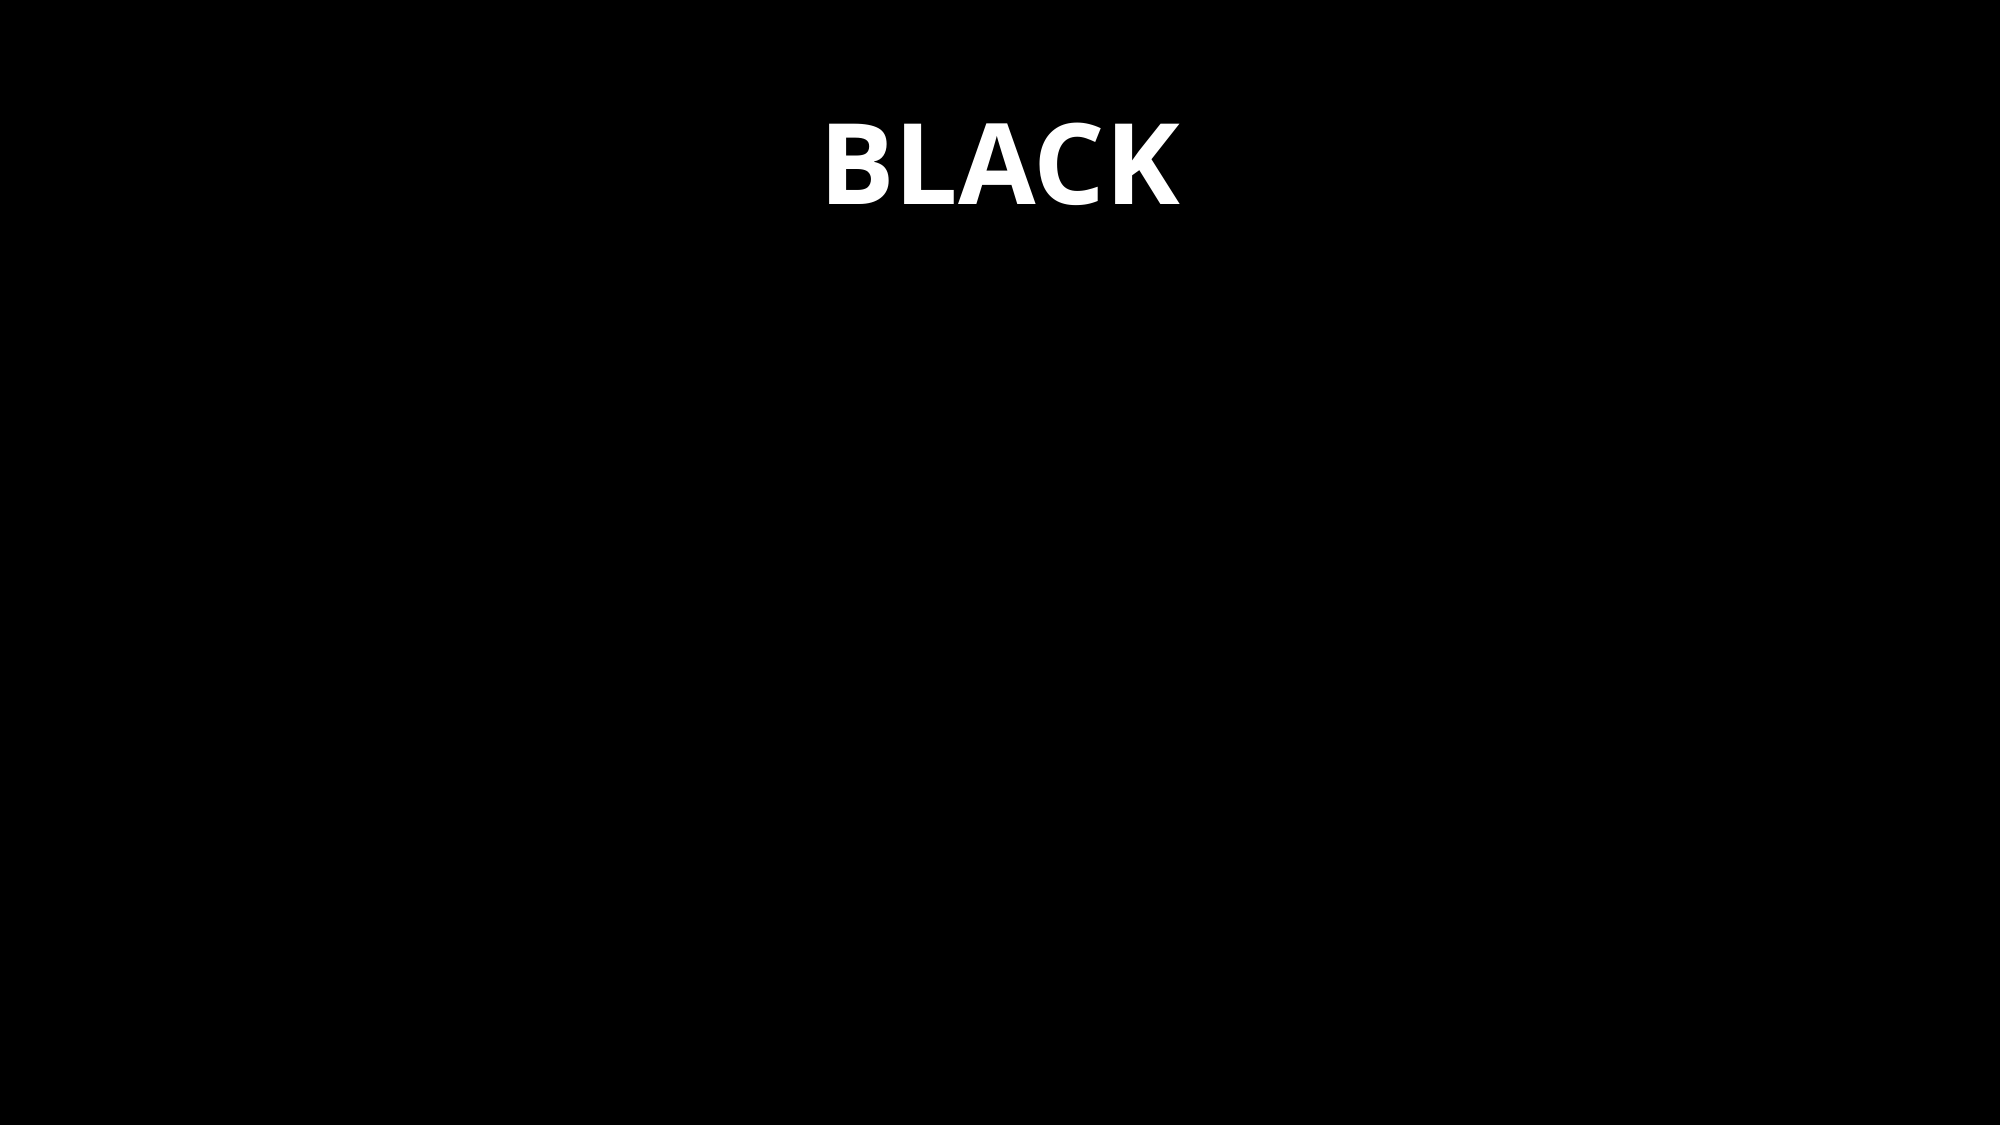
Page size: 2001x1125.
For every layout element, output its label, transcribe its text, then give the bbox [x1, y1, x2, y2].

title BLACK [137, 59, 1863, 278]
